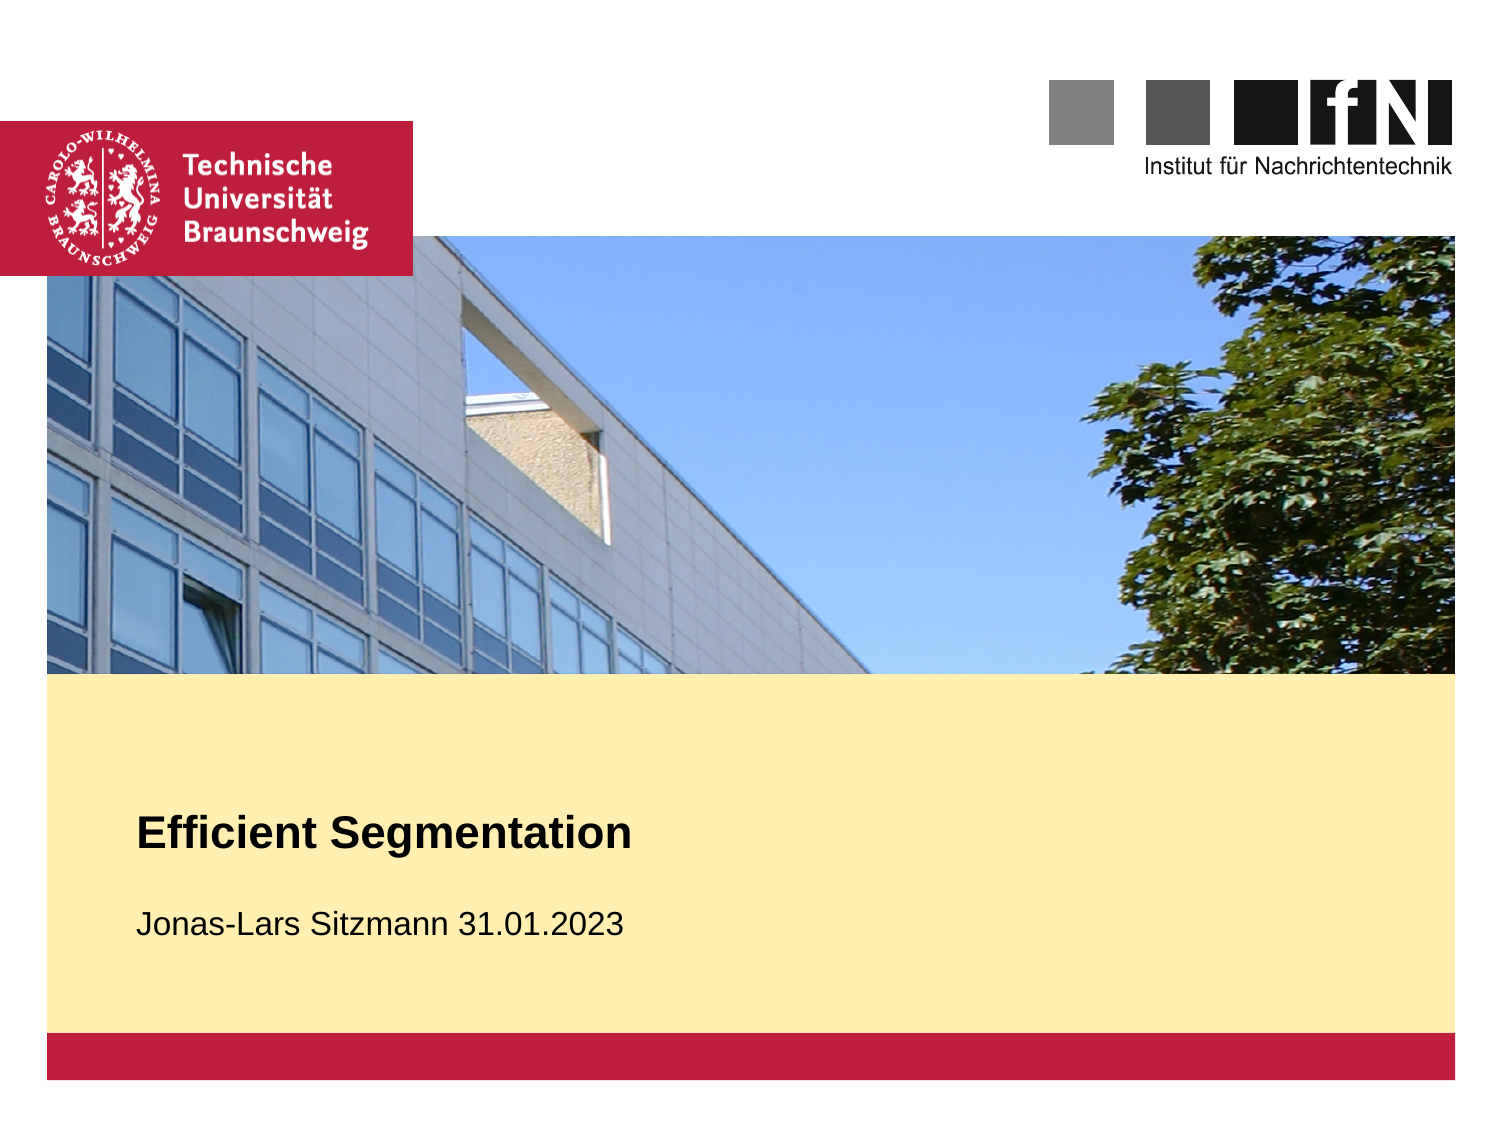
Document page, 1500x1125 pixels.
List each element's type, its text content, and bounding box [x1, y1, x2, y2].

subtitle Jonas-Lars Sitzmann 31.01.2023 [135, 901, 1408, 957]
picture [0, 121, 1455, 674]
title Efficient Segmentation [136, 714, 1412, 858]
